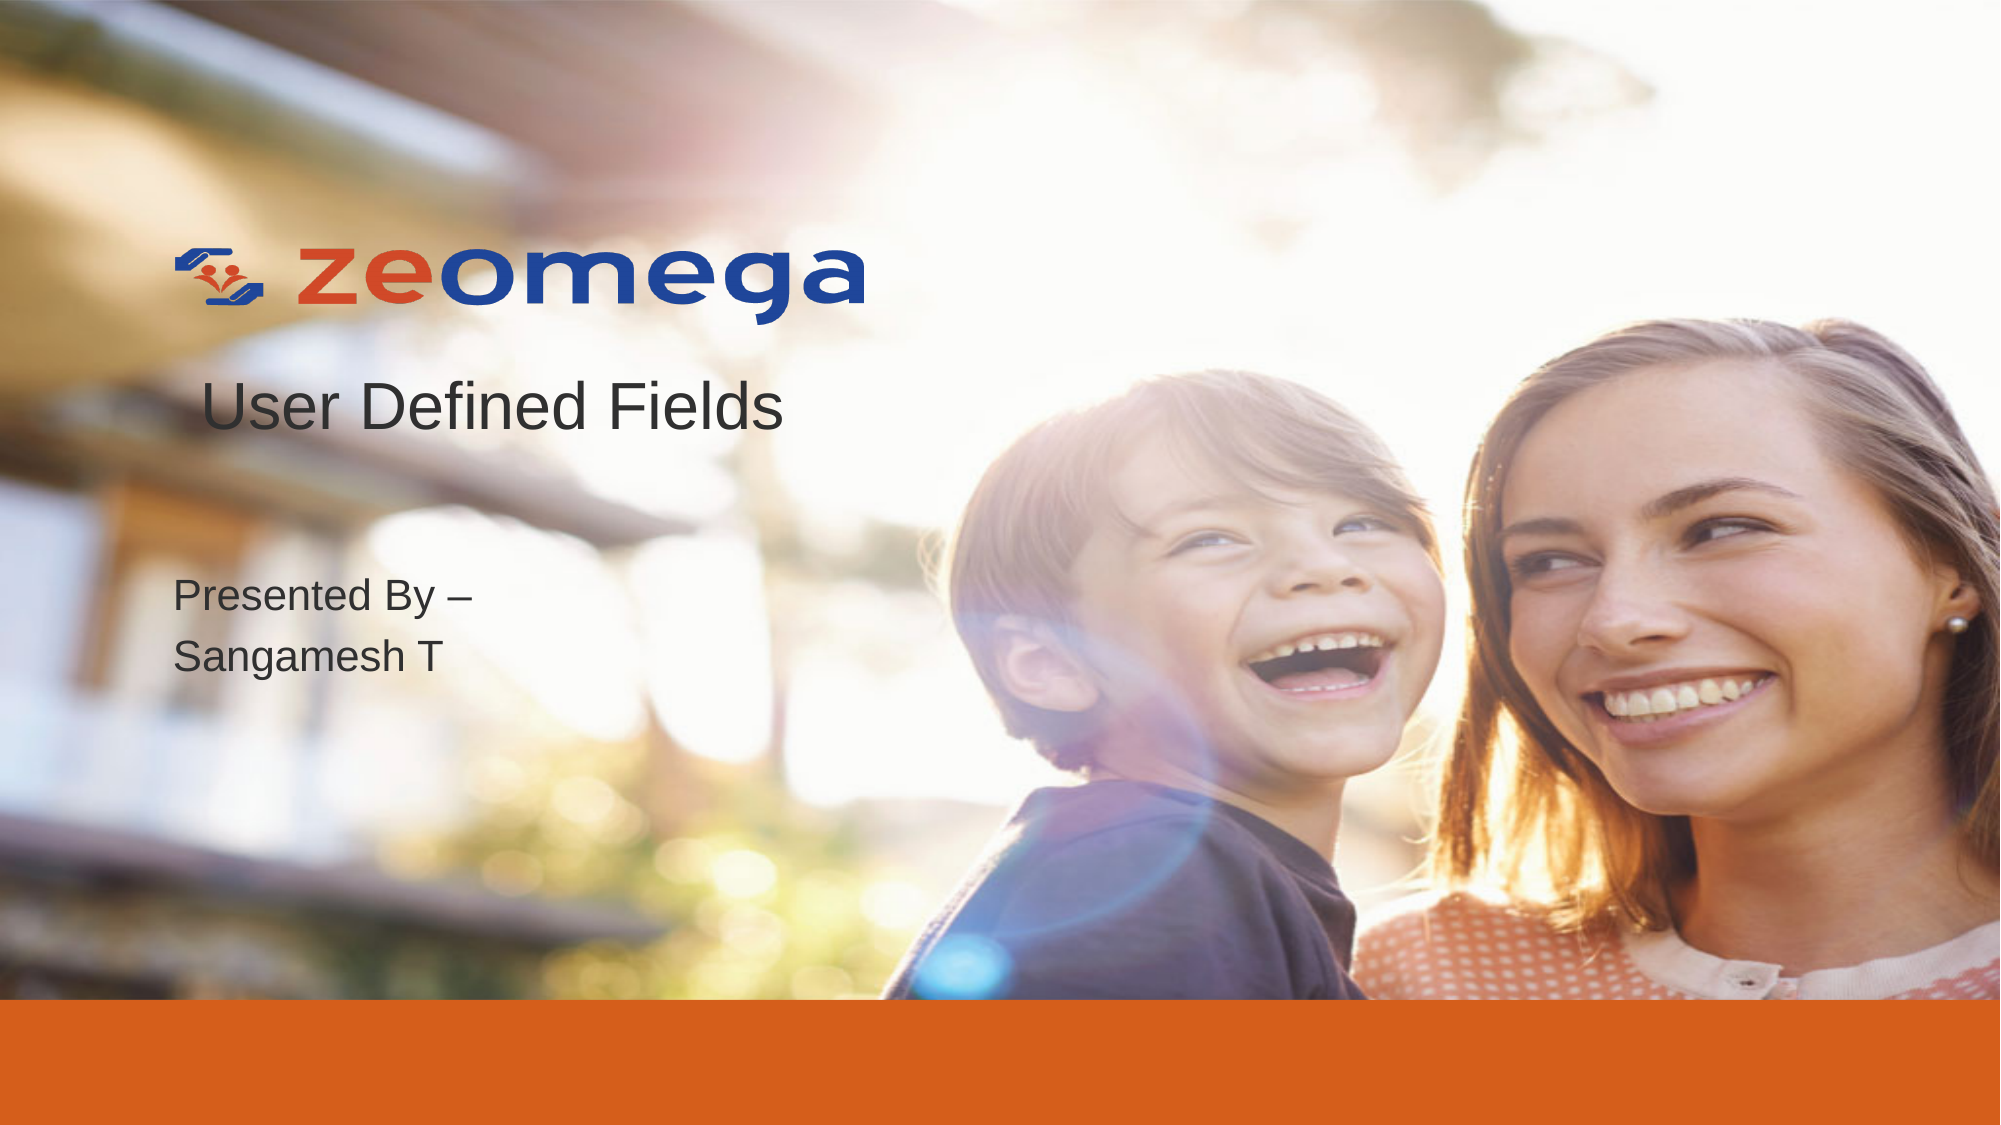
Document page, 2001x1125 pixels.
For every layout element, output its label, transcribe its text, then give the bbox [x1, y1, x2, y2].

picture [0, 0, 2000, 999]
text_box User Defined Fields [180, 353, 1853, 473]
text_box Presented By – Sangamesh T [152, 556, 1131, 801]
